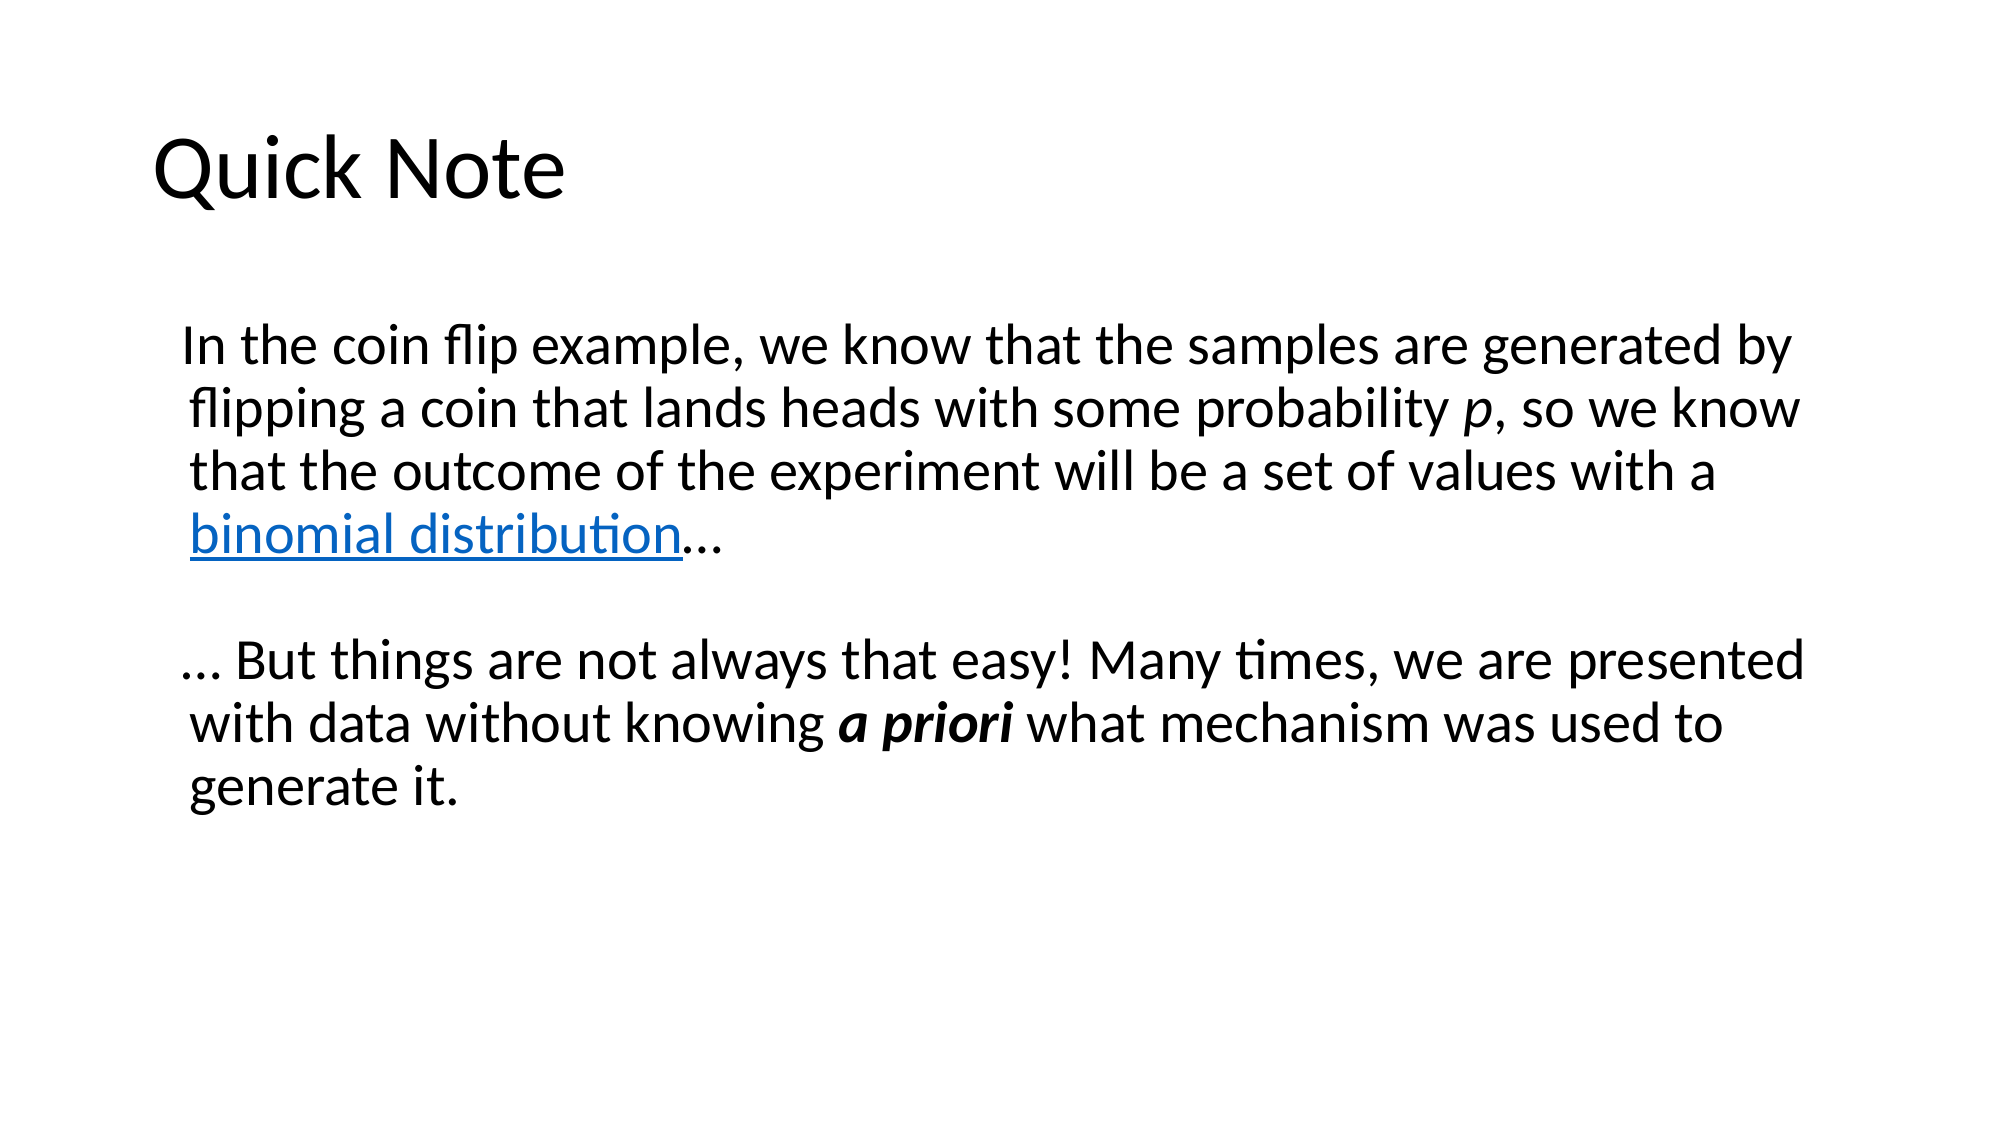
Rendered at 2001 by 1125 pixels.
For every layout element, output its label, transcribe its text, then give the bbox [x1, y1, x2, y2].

list In the coin flip example, we know that the samples are generated by flipping a coin that lands heads with some probability p, so we know that the outcome of the experiment will be a set of values with a binomial distribution… … But things are not always that easy! Many times, we are presented with data without knowing a priori what mechanism was used to generate it. [137, 299, 1863, 1014]
title Quick Note [137, 59, 1863, 278]
